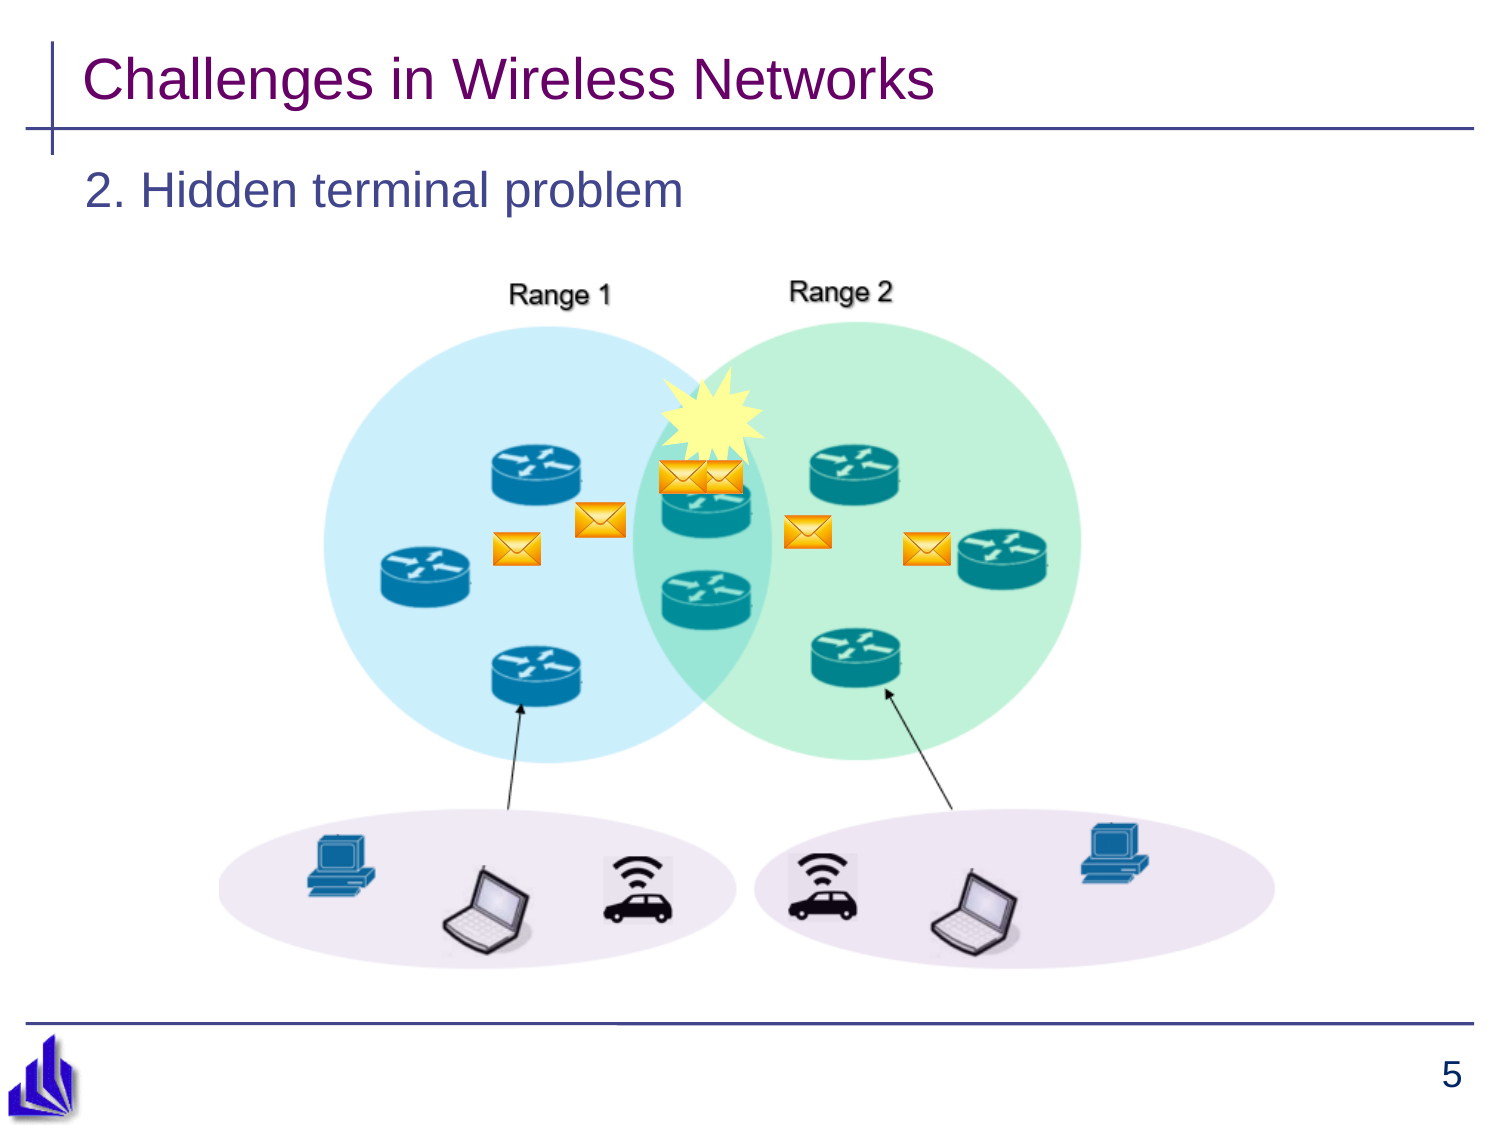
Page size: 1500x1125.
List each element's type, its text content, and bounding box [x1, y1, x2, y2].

picture [218, 263, 1282, 976]
list 2. Hidden terminal problem [69, 149, 1463, 1002]
picture [0, 1032, 85, 1125]
title Challenges in Wireless Networks [67, 24, 1468, 119]
